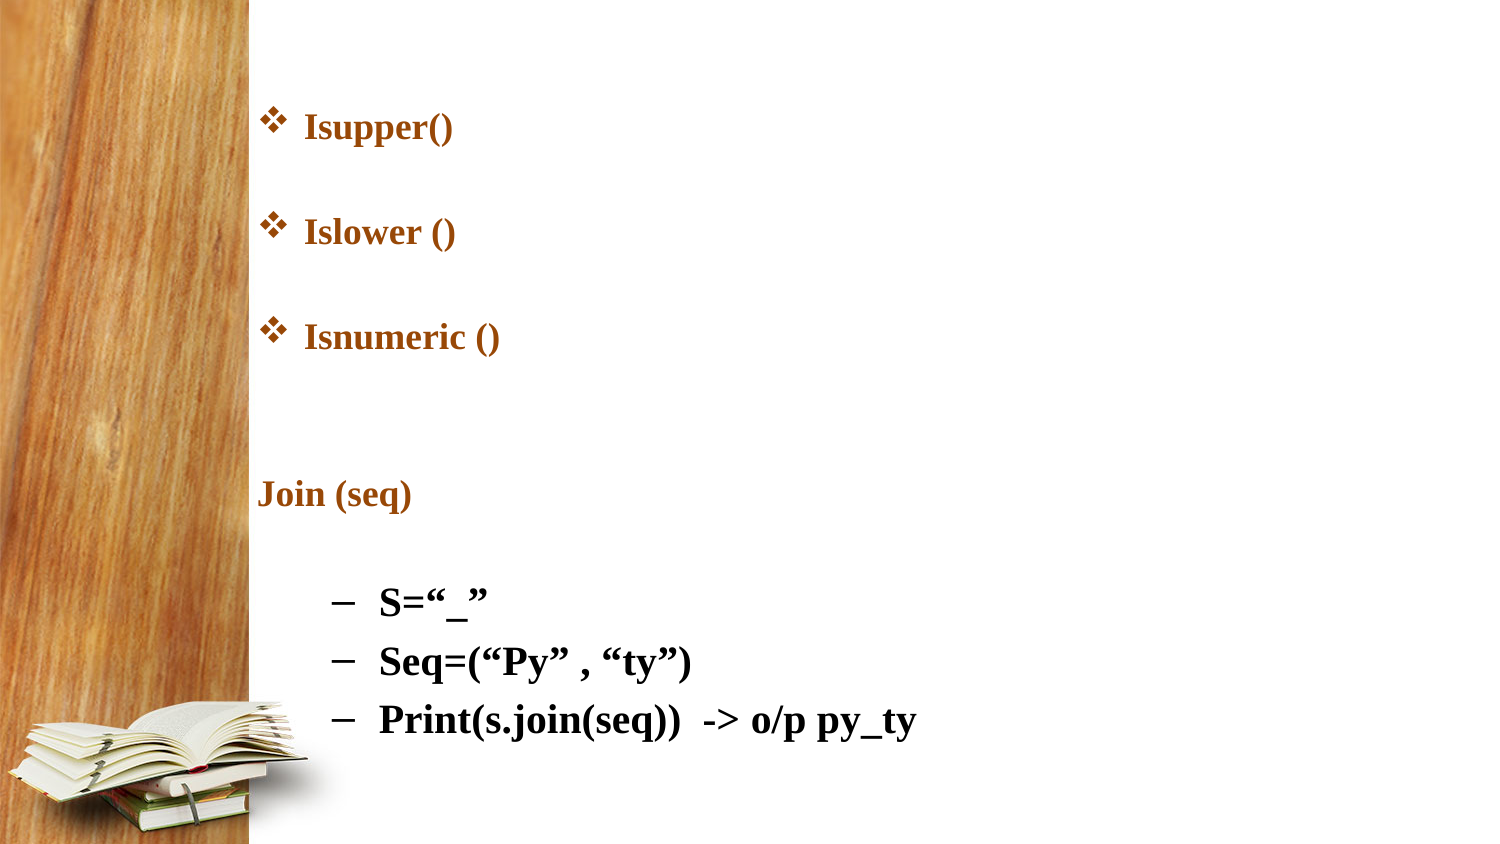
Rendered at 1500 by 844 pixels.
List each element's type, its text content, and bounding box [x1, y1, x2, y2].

picture [0, 0, 242, 844]
list Isupper() Islower () Isnumeric () Join (seq) S=“_” Seq=(“Py” , “ty”) Print(s.join(seq)) -> o/p py_ty [242, 0, 1500, 844]
